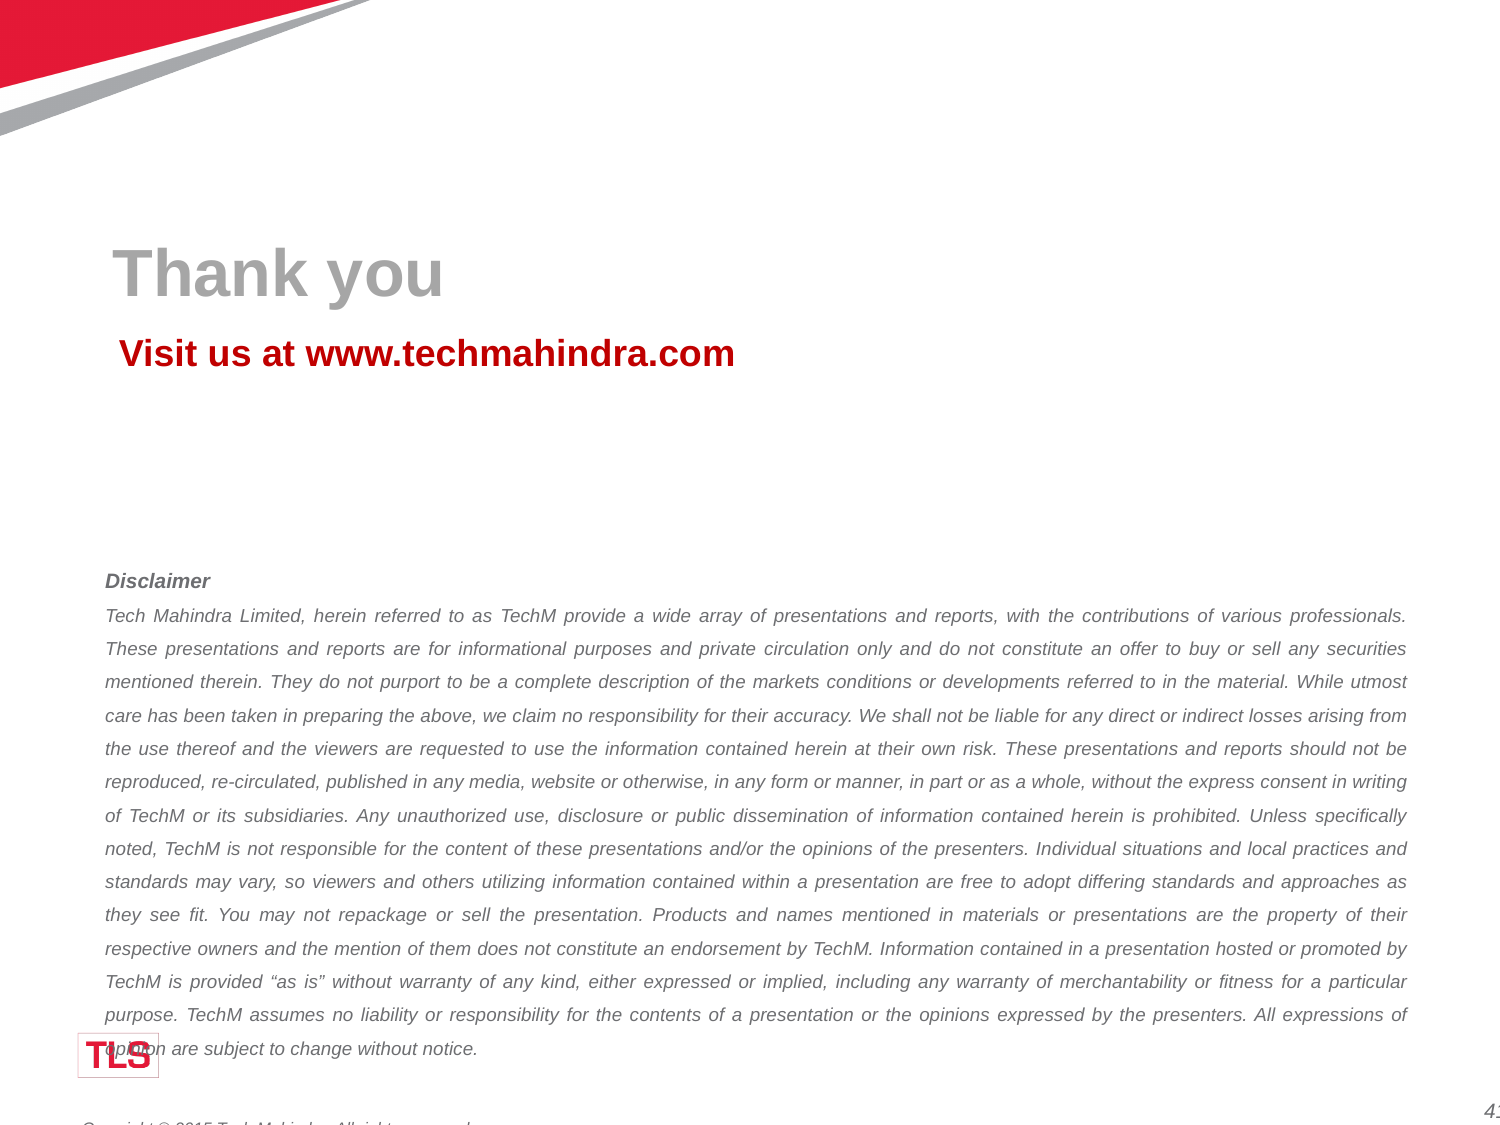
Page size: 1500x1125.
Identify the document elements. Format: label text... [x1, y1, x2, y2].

picture [64, 1023, 172, 1097]
picture [0, 0, 373, 136]
title Thank you [112, 229, 717, 311]
list Visit us at www.techmahindra.com [118, 328, 1224, 375]
text_box Disclaimer Tech Mahindra Limited, herein referred to as TechM provide a wide array of presentations and reports, with the contributions of various professionals. These presentations and reports are for informational purposes and private circulation only and do not constitute an offer to buy or sell any securities mentioned therein. They do not purport to be a complete description of the markets conditions or developments referred to in the material. While utmost care has been taken in preparing the above, we claim no responsibility for their accuracy. We shall not be liable for any direct or indirect losses arising from the use thereof and the viewers are requested to use the information contained herein at their own risk. These presentations and reports should not be reproduced, re-circulated, published in any media, website or otherwise, in any form or manner, in part or as a whole, without the express consent in writing of TechM or its subsidiaries. Any unauthorized use, disclosure or public dissemination of information contained herein is prohibited. Unless specifically noted, TechM is not responsible for the content of these presentations and/or the opinions of the presenters. Individual situations and local practices and standards may vary, so viewers and others utilizing information contained within a presentation are free to adopt differing standards and approaches as they see fit. You may not repackage or sell the presentation. Products and names mentioned in materials or presentations are the property of their respective owners and the mention of them does not constitute an endorsement by TechM. Information contained in a presentation hosted or promoted by TechM is provided “as is” without warranty of any kind, either expressed or implied, including any warranty of merchantability or fitness for a particular purpose. TechM assumes no liability or responsibility for the contents of a presentation or the opinions expressed by the presenters. All expressions of opinion are subject to change without notice. [105, 559, 1406, 1059]
